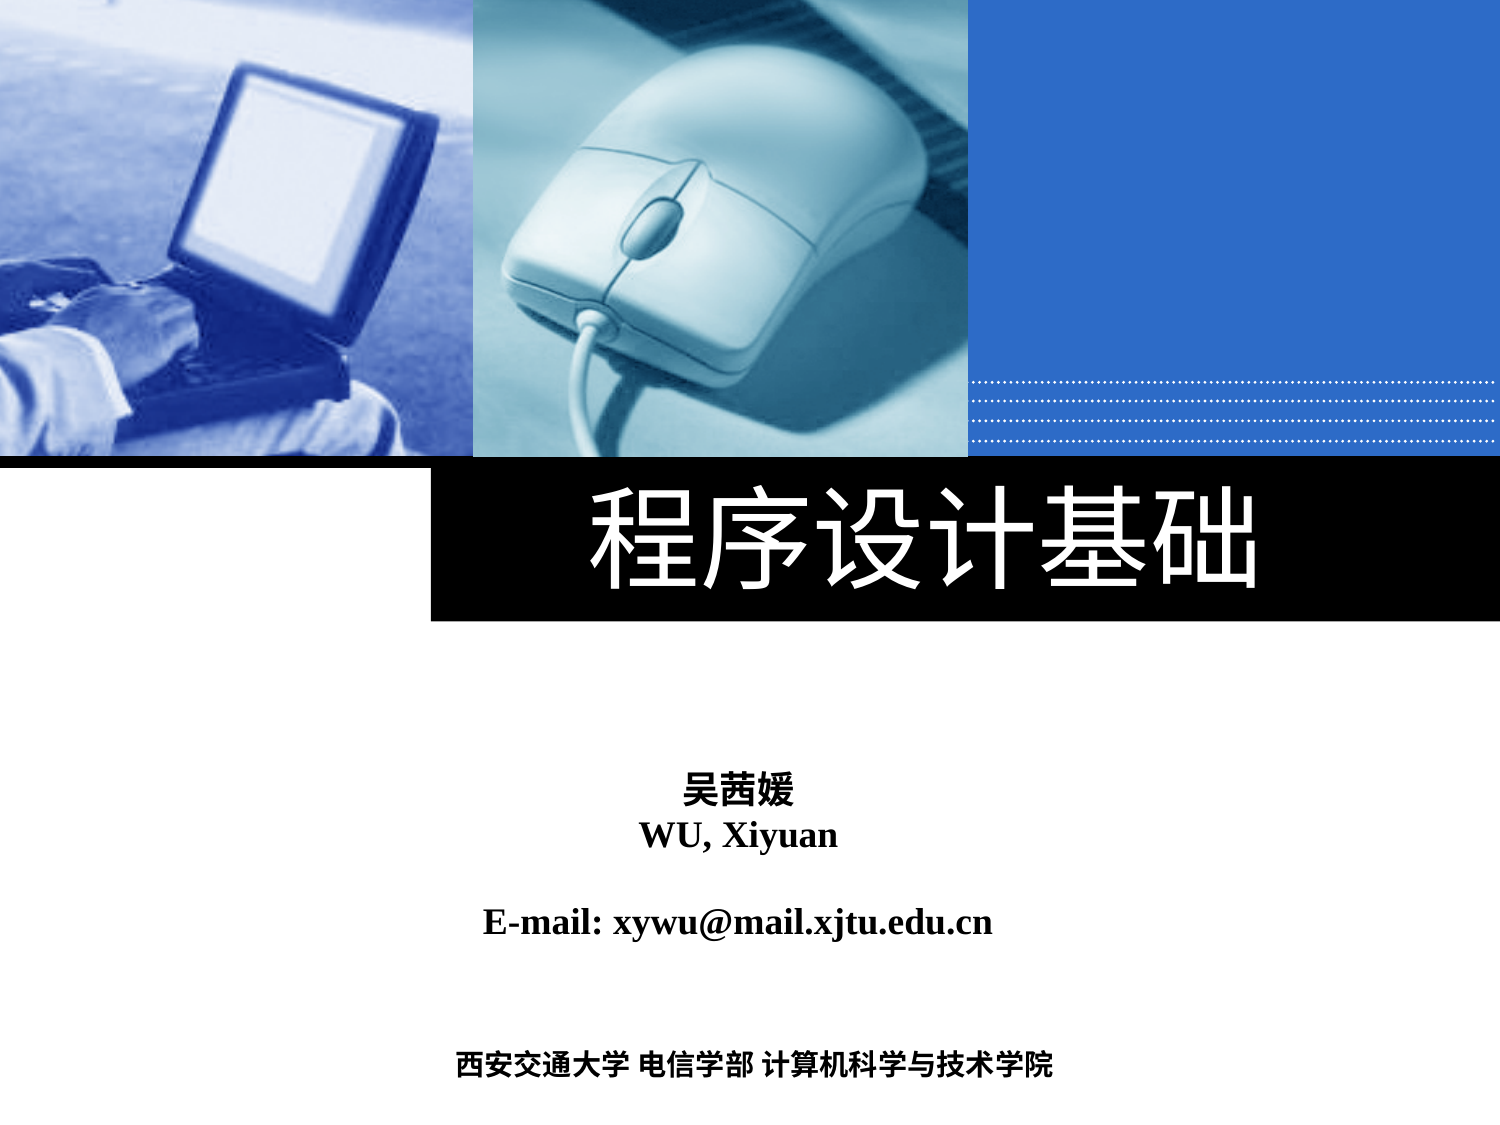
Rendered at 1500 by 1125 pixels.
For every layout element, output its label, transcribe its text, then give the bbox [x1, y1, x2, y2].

subtitle 吴茜媛 WU, Xiyuan E-mail: xywu@mail.xjtu.edu.cn [442, 763, 1034, 1125]
picture [0, 0, 968, 457]
text_box 程序设计基础 [572, 467, 1314, 604]
